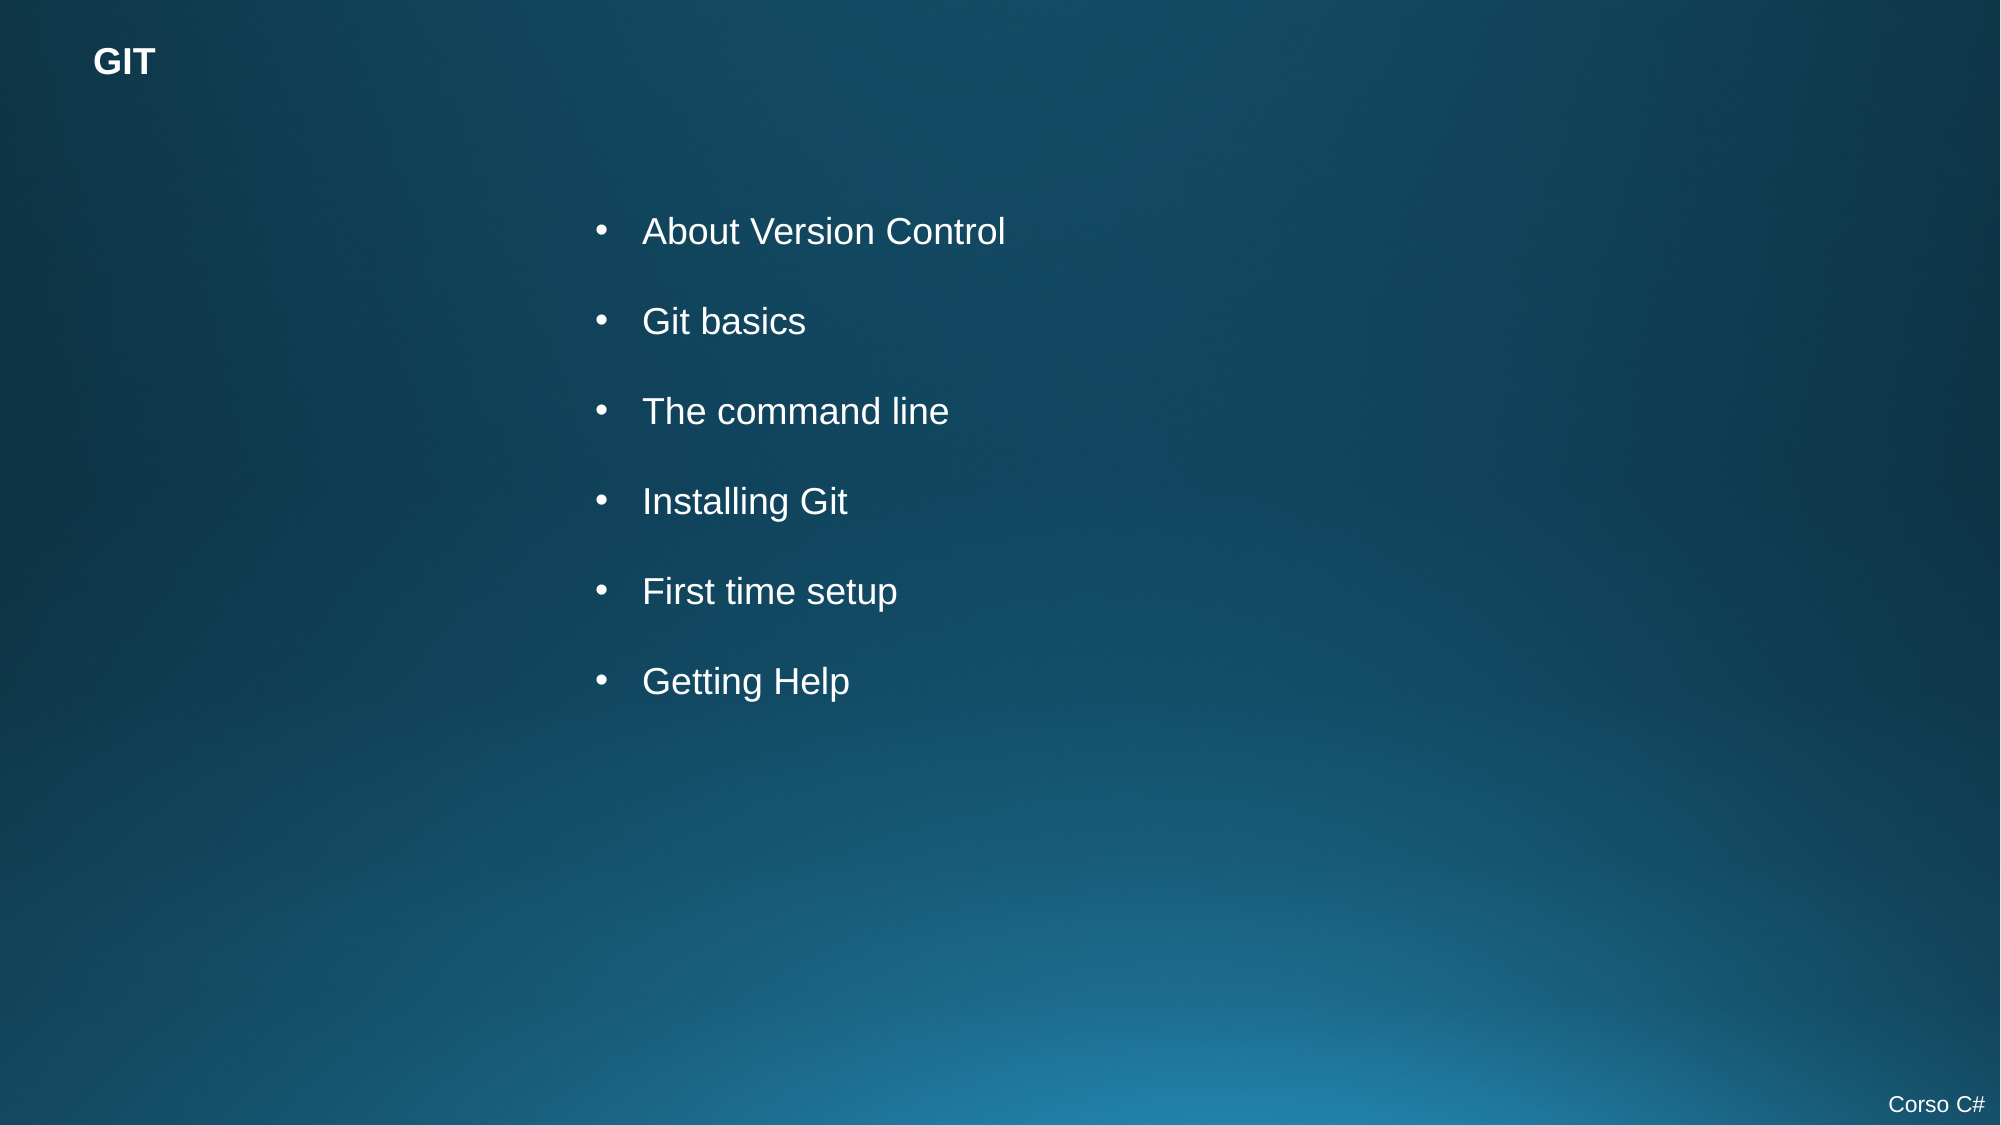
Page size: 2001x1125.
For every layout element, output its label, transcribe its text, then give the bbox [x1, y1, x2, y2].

picture [0, 0, 2001, 1125]
text_box Corso C# [0, 1082, 2000, 1125]
text_box GIT [78, 29, 171, 89]
text_box About Version Control Git basics The command line Installing Git First time setup Getting Help [580, 199, 1022, 709]
